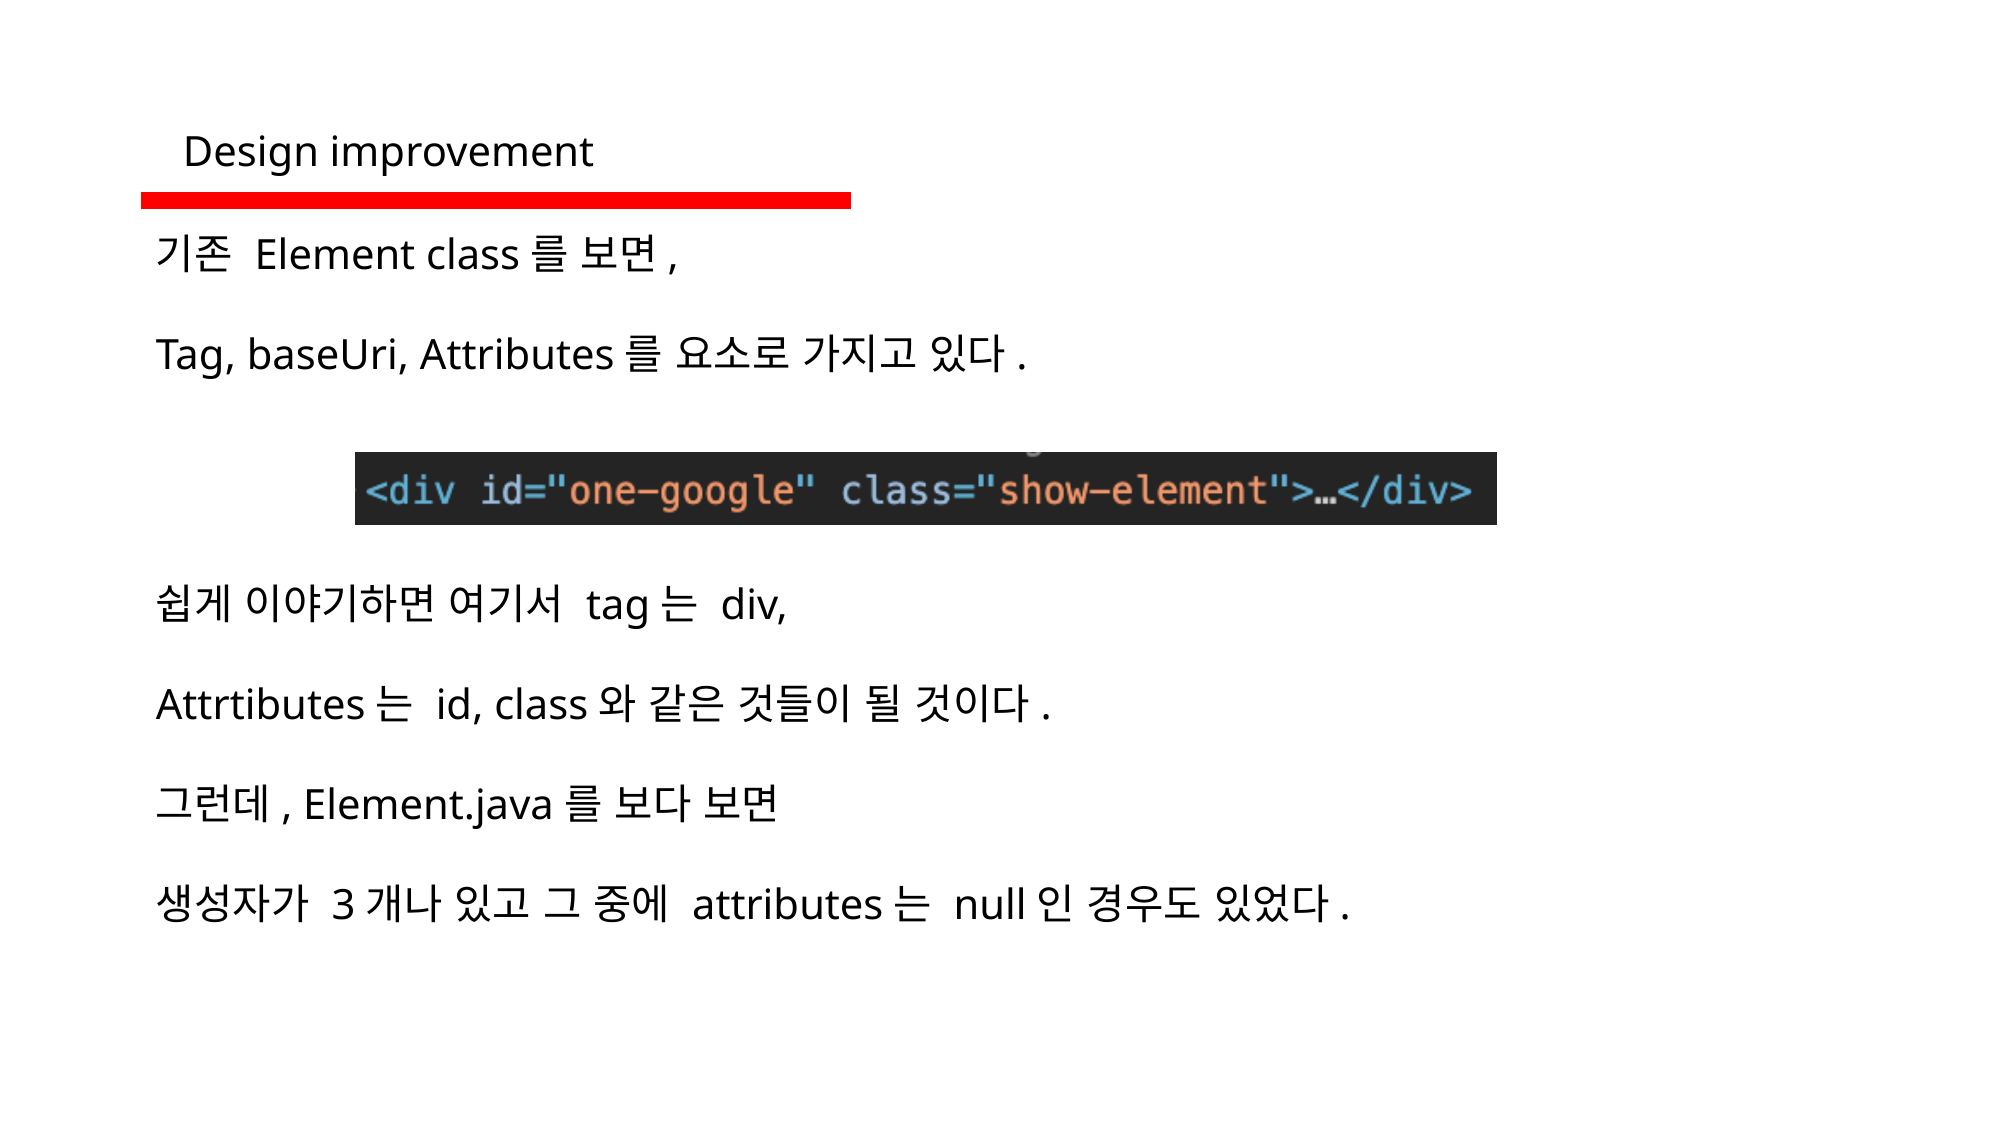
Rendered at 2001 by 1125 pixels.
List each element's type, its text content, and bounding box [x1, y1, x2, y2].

picture [355, 452, 1497, 525]
text_box Design improvement [168, 117, 610, 183]
text_box 기존 Element class를 보면, Tag, baseUri, Attributes를 요소로 가지고 있다. 쉽게 이야기하면 여기서 tag는 div, Attrtibutes는 id, class와 같은 것들이 될 것이다. 그런데, Element.java를 보다 보면 생성자가 3개나 있고 그 중에 attributes는 null인 경우도 있었다. [141, 220, 1871, 986]
